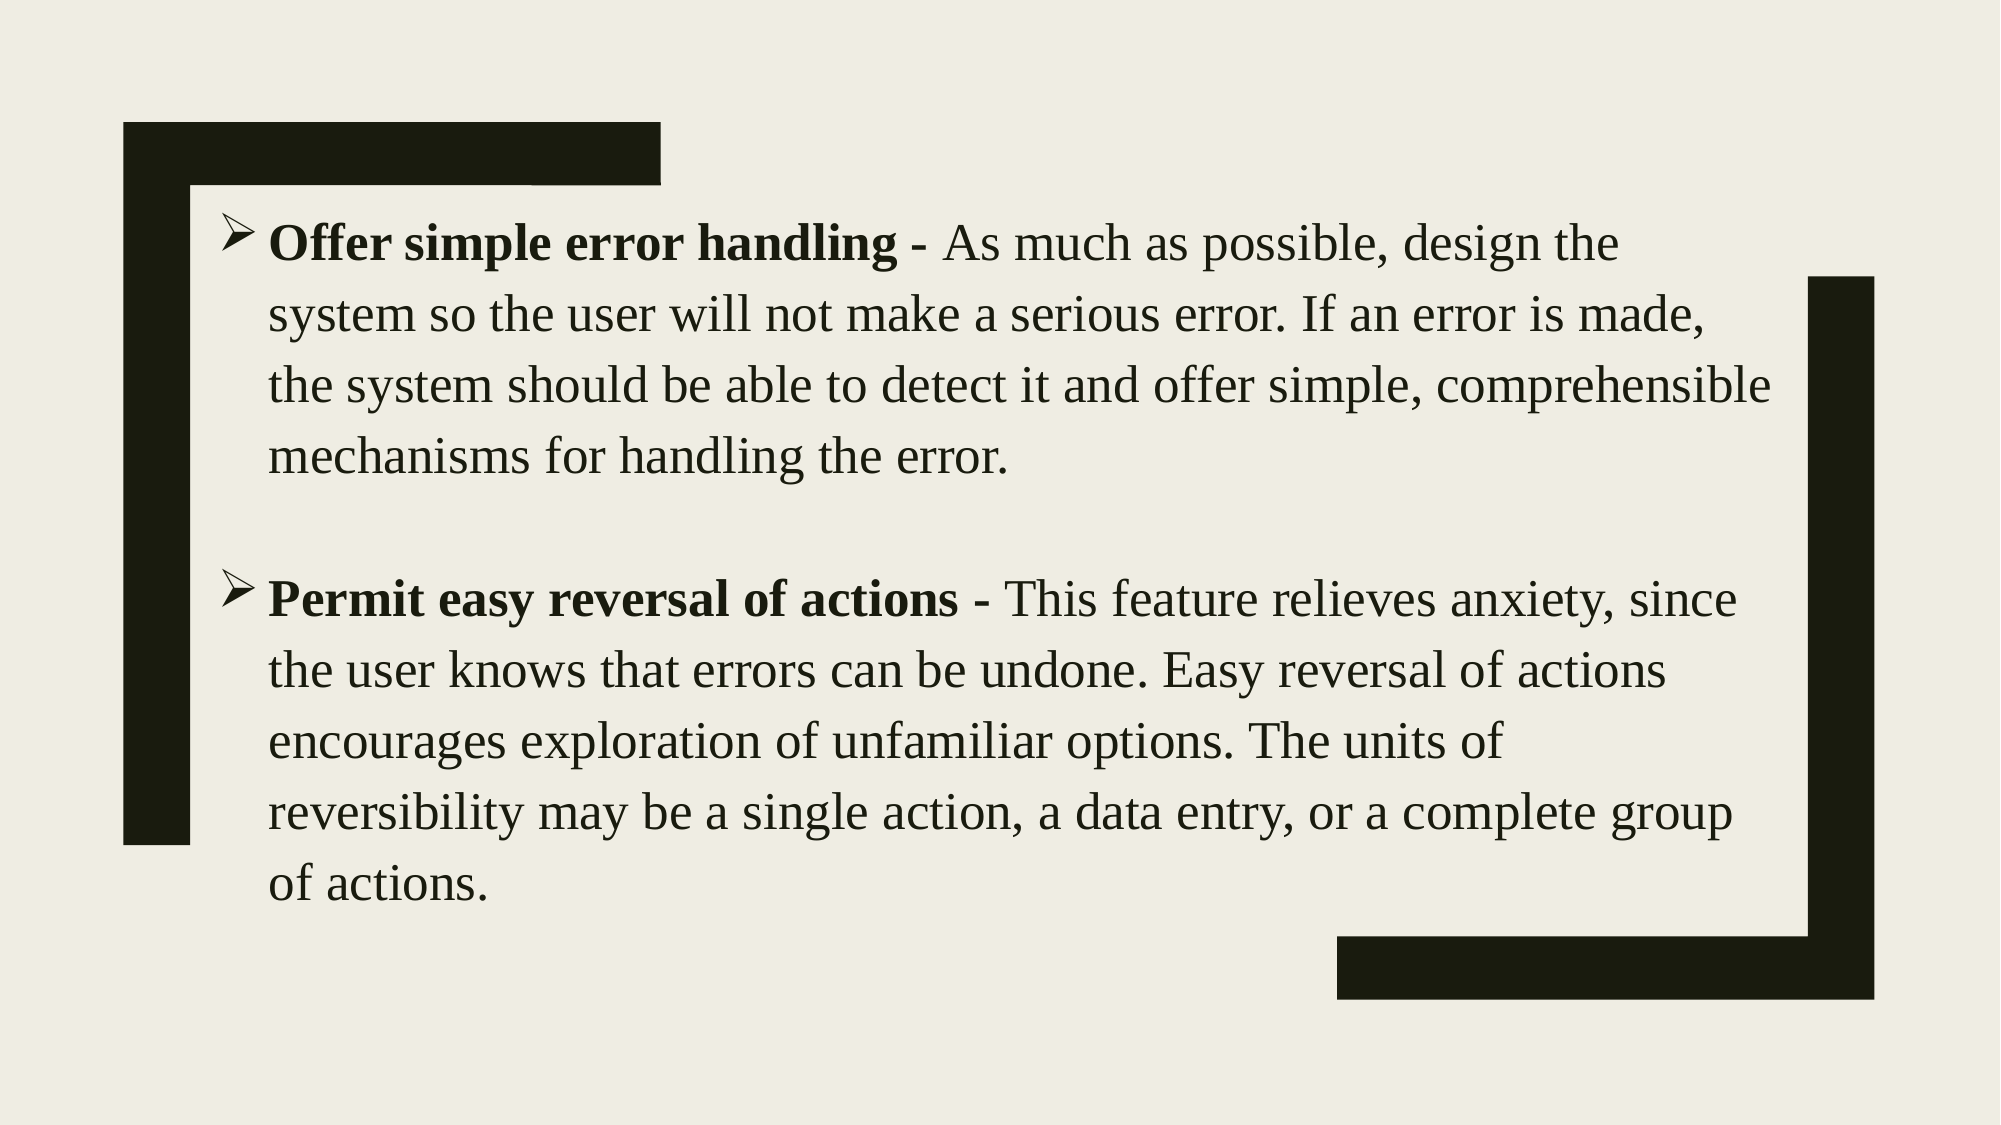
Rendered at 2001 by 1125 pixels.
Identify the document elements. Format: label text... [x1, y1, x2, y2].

subtitle Offer simple error handling - As much as possible, design the system so the user will not make a serious error. If an error is made, the system should be able to detect it and offer simple, comprehensible mechanisms for handling the error. Permit easy reversal of actions - This feature relieves anxiety, since the user knows that errors can be undone. Easy reversal of actions encourages exploration of unfamiliar options. The units of reversibility may be a single action, a data entry, or a complete group of actions. [202, 192, 1790, 926]
